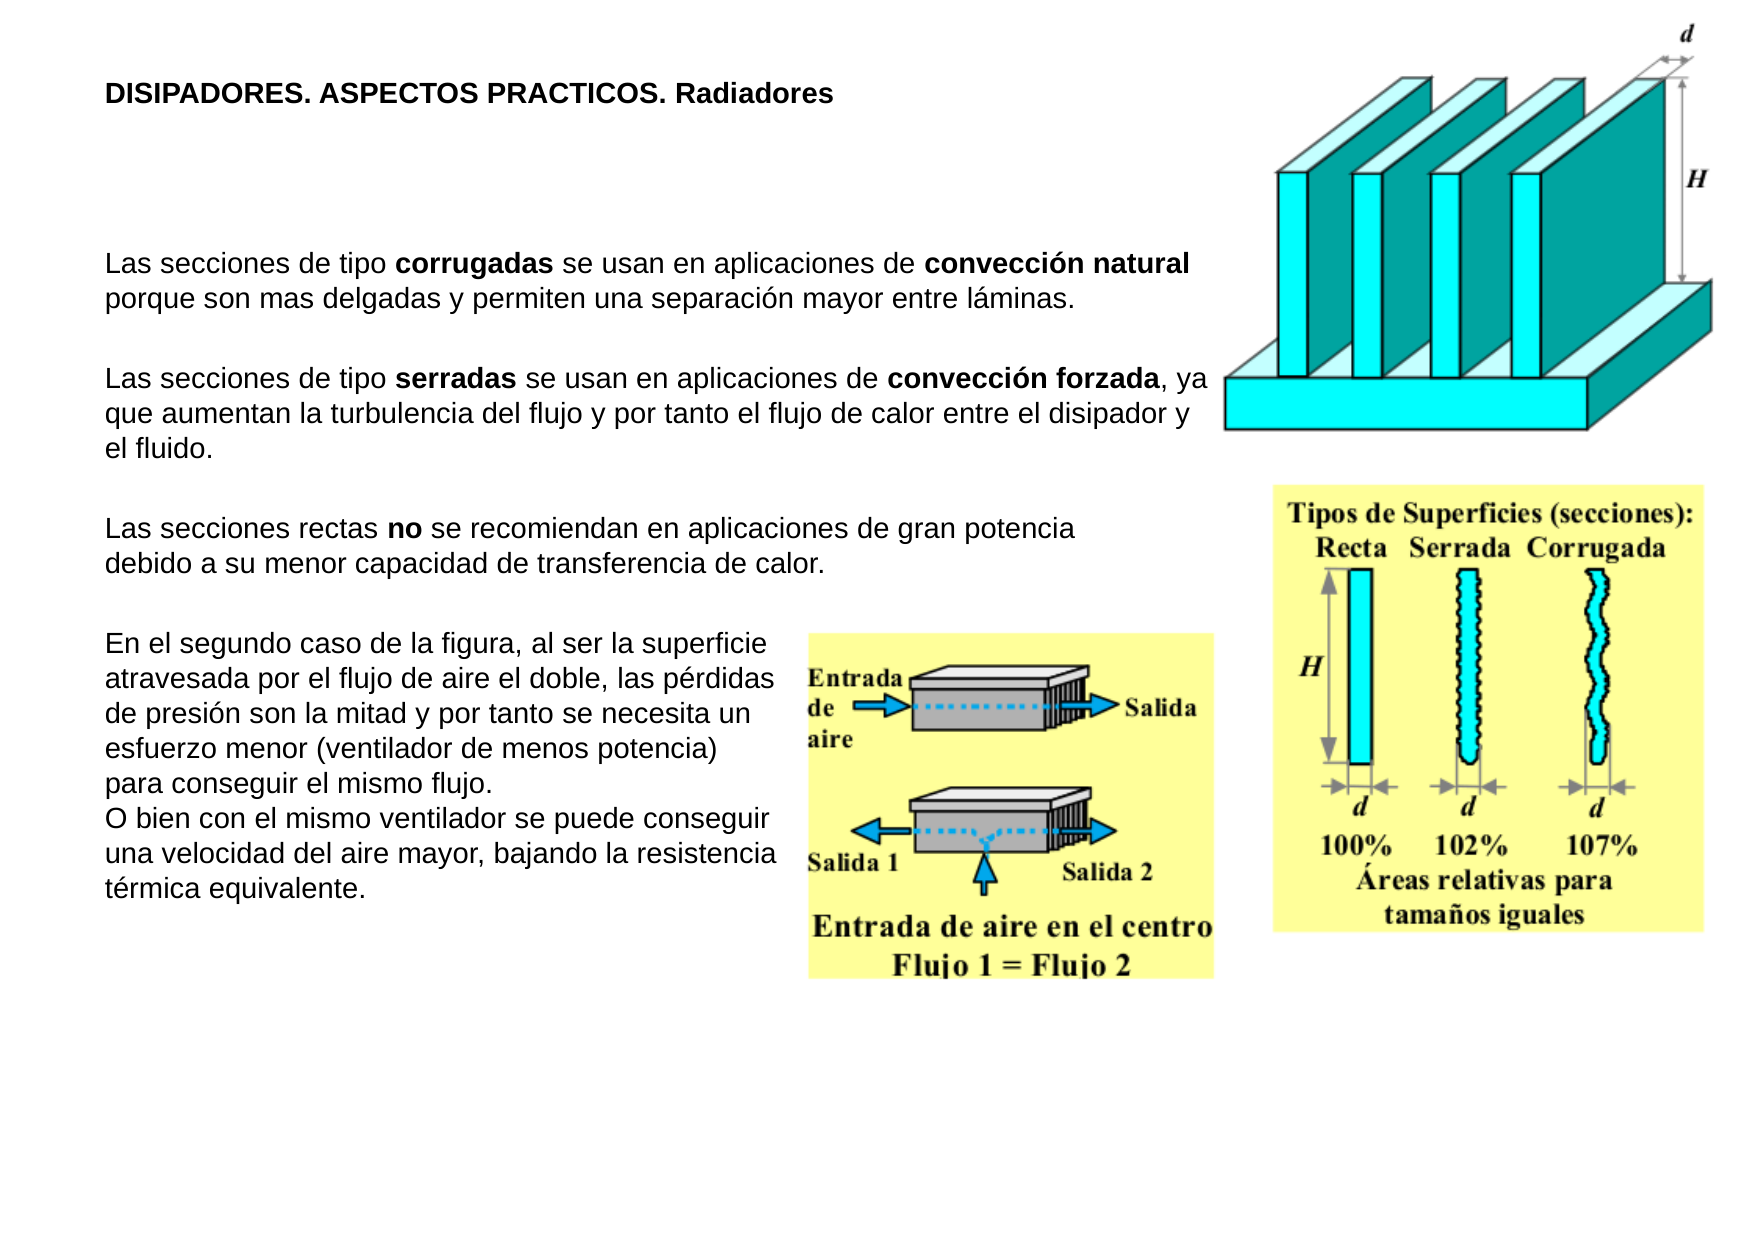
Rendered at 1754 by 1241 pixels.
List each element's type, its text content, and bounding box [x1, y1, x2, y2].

text_box DISIPADORES. ASPECTOS PRACTICOS. Radiadores Las secciones de tipo corrugadas se usan en aplicaciones de convección natural porque son mas delgadas y permiten una separación mayor entre láminas. Las secciones de tipo serradas se usan en aplicaciones de convección forzada, ya que aumentan la turbulencia del flujo y por tanto el flujo de calor entre el disipador y el fluido. Las secciones rectas no se recomiendan en aplicaciones de gran potencia debido a su menor capacidad de transferencia de calor. En el segundo caso de la figura, al ser la superficie atravesada por el flujo de aire el doble, las pérdidas de presión son la mitad y por tanto se necesita un esfuerzo menor (ventilador de menos potencia) para conseguir el mismo flujo. O bien con el mismo ventilador se puede conseguir una velocidad del aire mayor, bajando la resistencia térmica equivalente. [89, 67, 1263, 1019]
picture [1262, 482, 1716, 935]
picture [801, 624, 1225, 988]
picture [1214, 14, 1747, 436]
